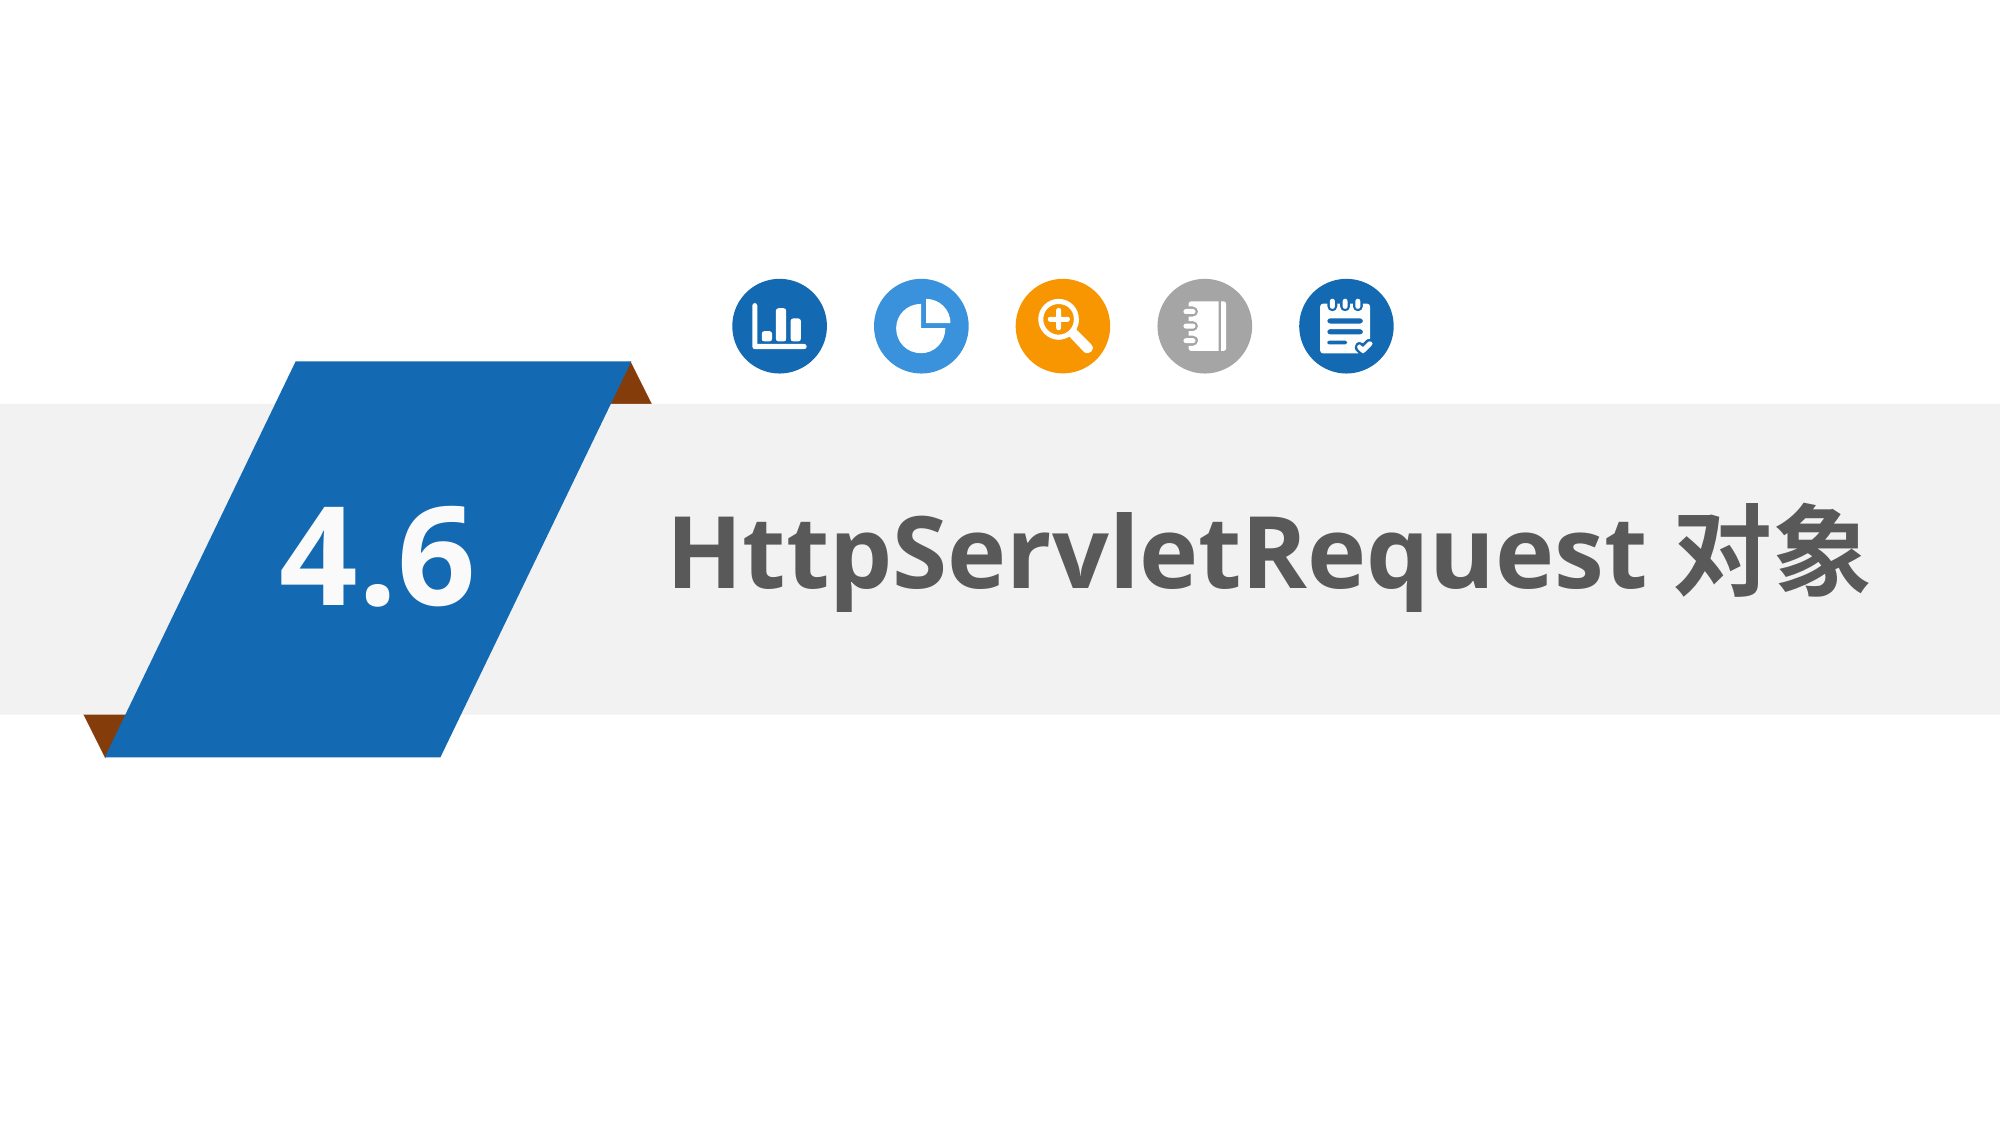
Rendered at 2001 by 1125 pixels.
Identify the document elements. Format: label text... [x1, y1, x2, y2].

text_box HttpServletRequest对象 [651, 480, 1959, 616]
text_box 4.6 [264, 460, 550, 641]
